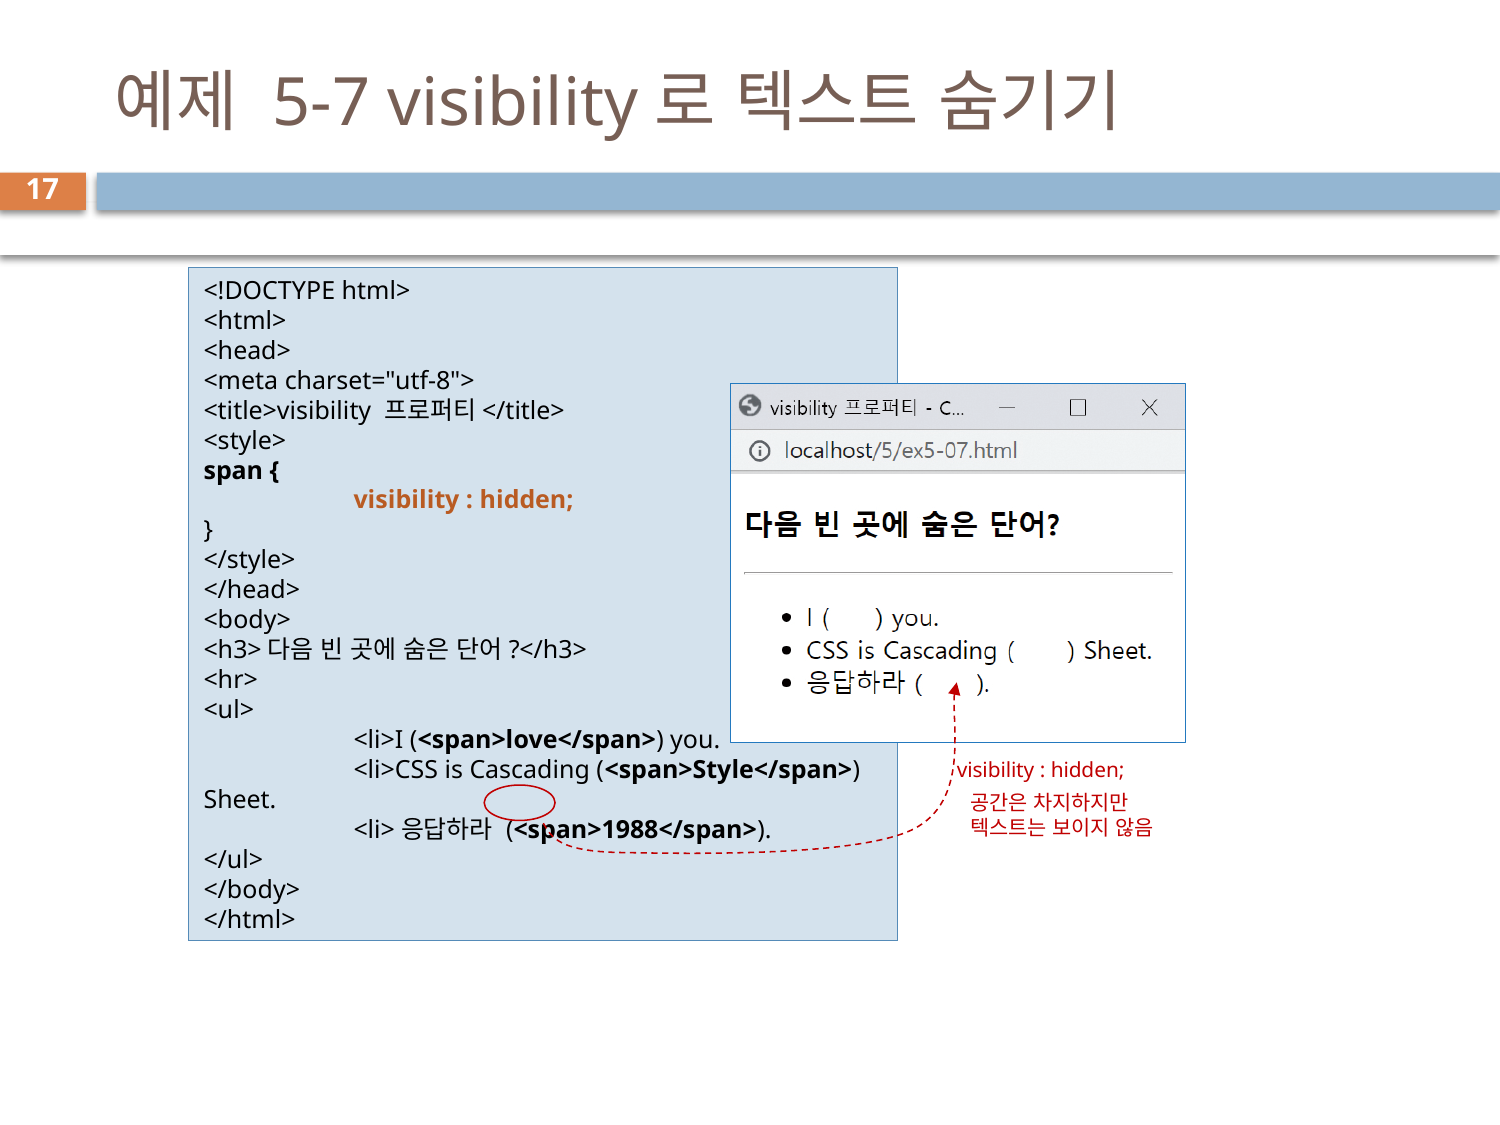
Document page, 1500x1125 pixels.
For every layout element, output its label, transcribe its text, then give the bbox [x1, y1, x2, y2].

text_box <!DOCTYPE html> <html> <head> <meta charset="utf-8"> <title>visibility 프로퍼티</title> <style> span { visibility : hidden; } </style> </head> <body> <h3>다음 빈 곳에 숨은 단어?</h3> <hr> <ul> <li>I (<span>love</span>) you. <li>CSS is Cascading (<span>Style</span>) Sheet. <li>응답하라 (<span>1988</span>). </ul> </body> </html> [188, 267, 898, 941]
text_box [482, 783, 557, 823]
title 예제 5-7 visibility로 텍스트 숨기기 [99, 37, 1438, 161]
text_box visibility : hidden; [946, 754, 1140, 790]
text_box 공간은 차지하지만 텍스트는 보이지 않음 [955, 782, 1169, 847]
picture [731, 383, 1186, 743]
text_box [541, 754, 957, 855]
slide_number 17 [0, 170, 87, 211]
